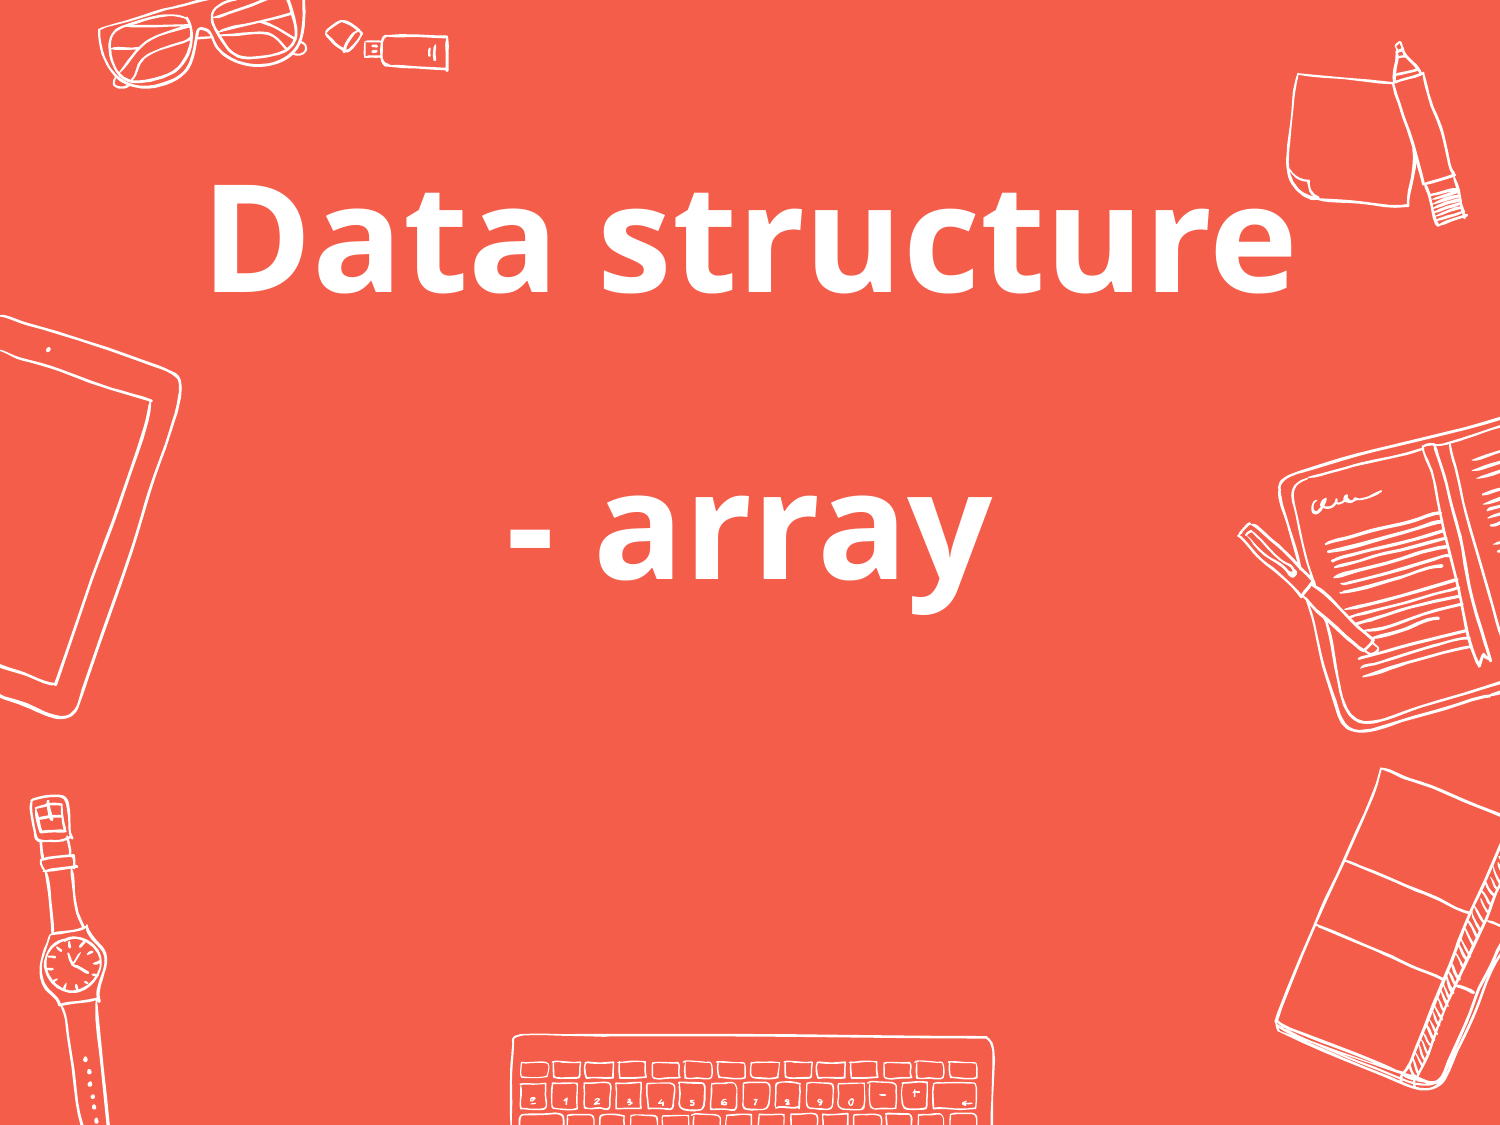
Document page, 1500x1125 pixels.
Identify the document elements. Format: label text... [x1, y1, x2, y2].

title - array [112, 429, 1388, 625]
title Data structure [112, 141, 1388, 338]
